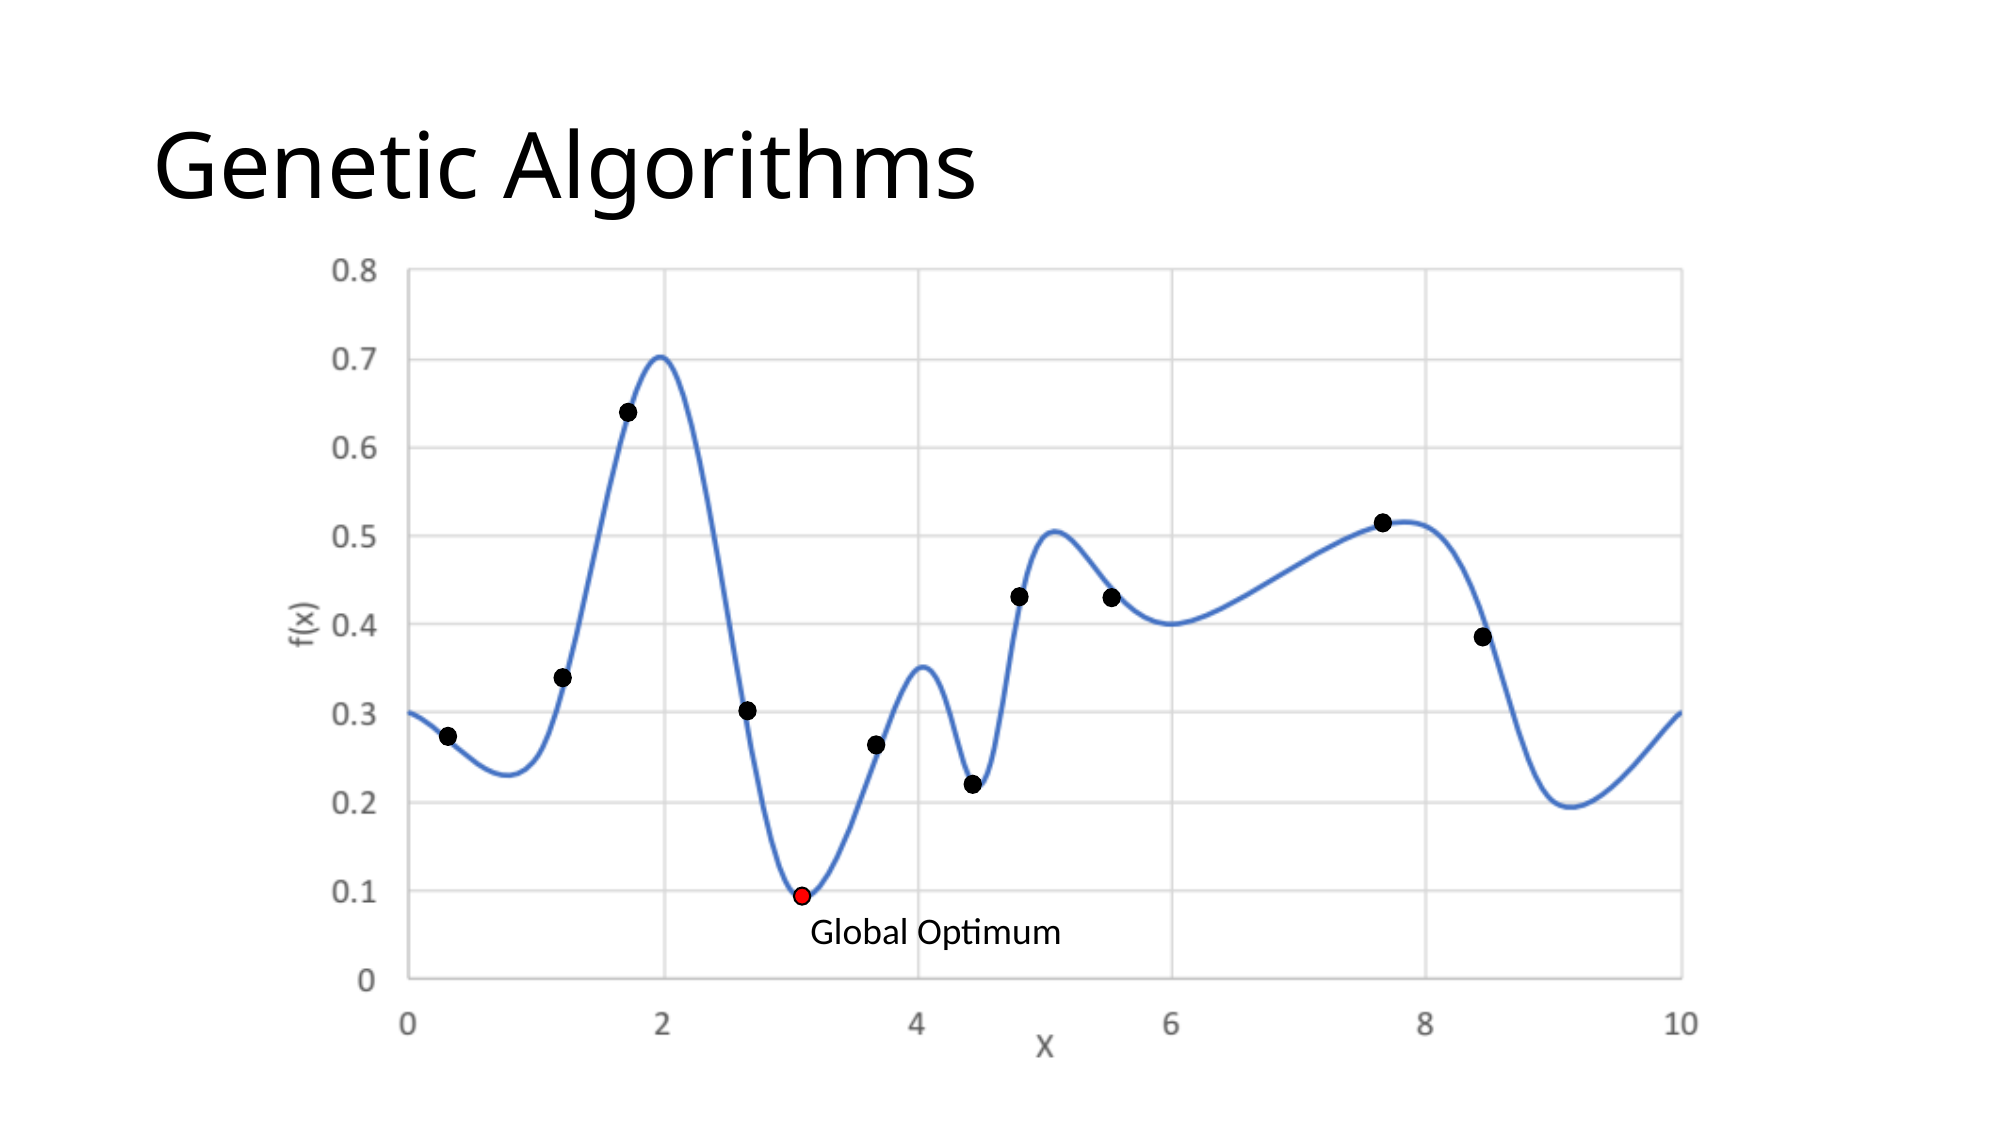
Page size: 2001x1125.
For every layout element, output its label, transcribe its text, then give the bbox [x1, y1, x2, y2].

picture [262, 223, 1750, 1068]
title Genetic Algorithms [137, 59, 1863, 278]
